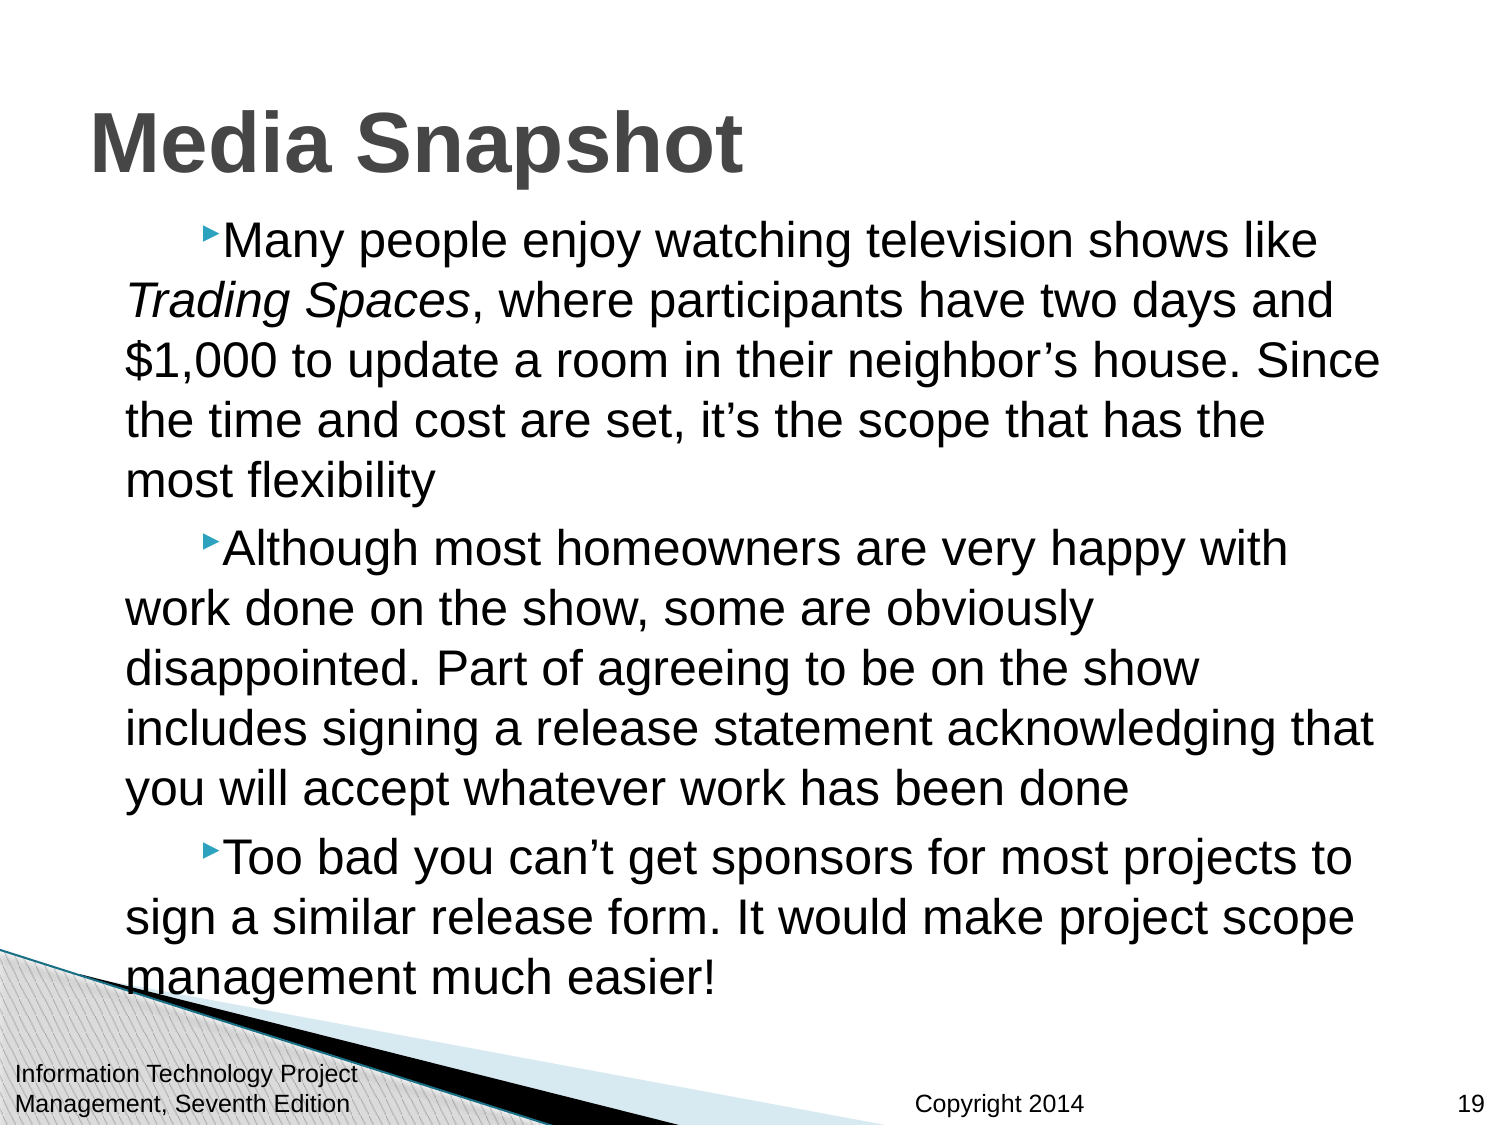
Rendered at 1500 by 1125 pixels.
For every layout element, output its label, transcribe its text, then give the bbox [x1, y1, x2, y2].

slide_number 19 [1408, 1065, 1500, 1125]
list Many people enjoy watching television shows like Trading Spaces, where participants have two days and $1,000 to update a room in their neighbor’s house. Since the time and cost are set, it’s the scope that has the most flexibility Although most homeowners are very happy with work done on the show, some are obviously disappointed. Part of agreeing to be on the show includes signing a release statement acknowledging that you will accept whatever work has been done Too bad you can’t get sponsors for most projects to sign a similar release form. It would make project scope management much easier! [49, 199, 1401, 943]
title Media Snapshot [75, 45, 1425, 233]
footer Information Technology Project Management, Seventh Edition [0, 1065, 425, 1125]
